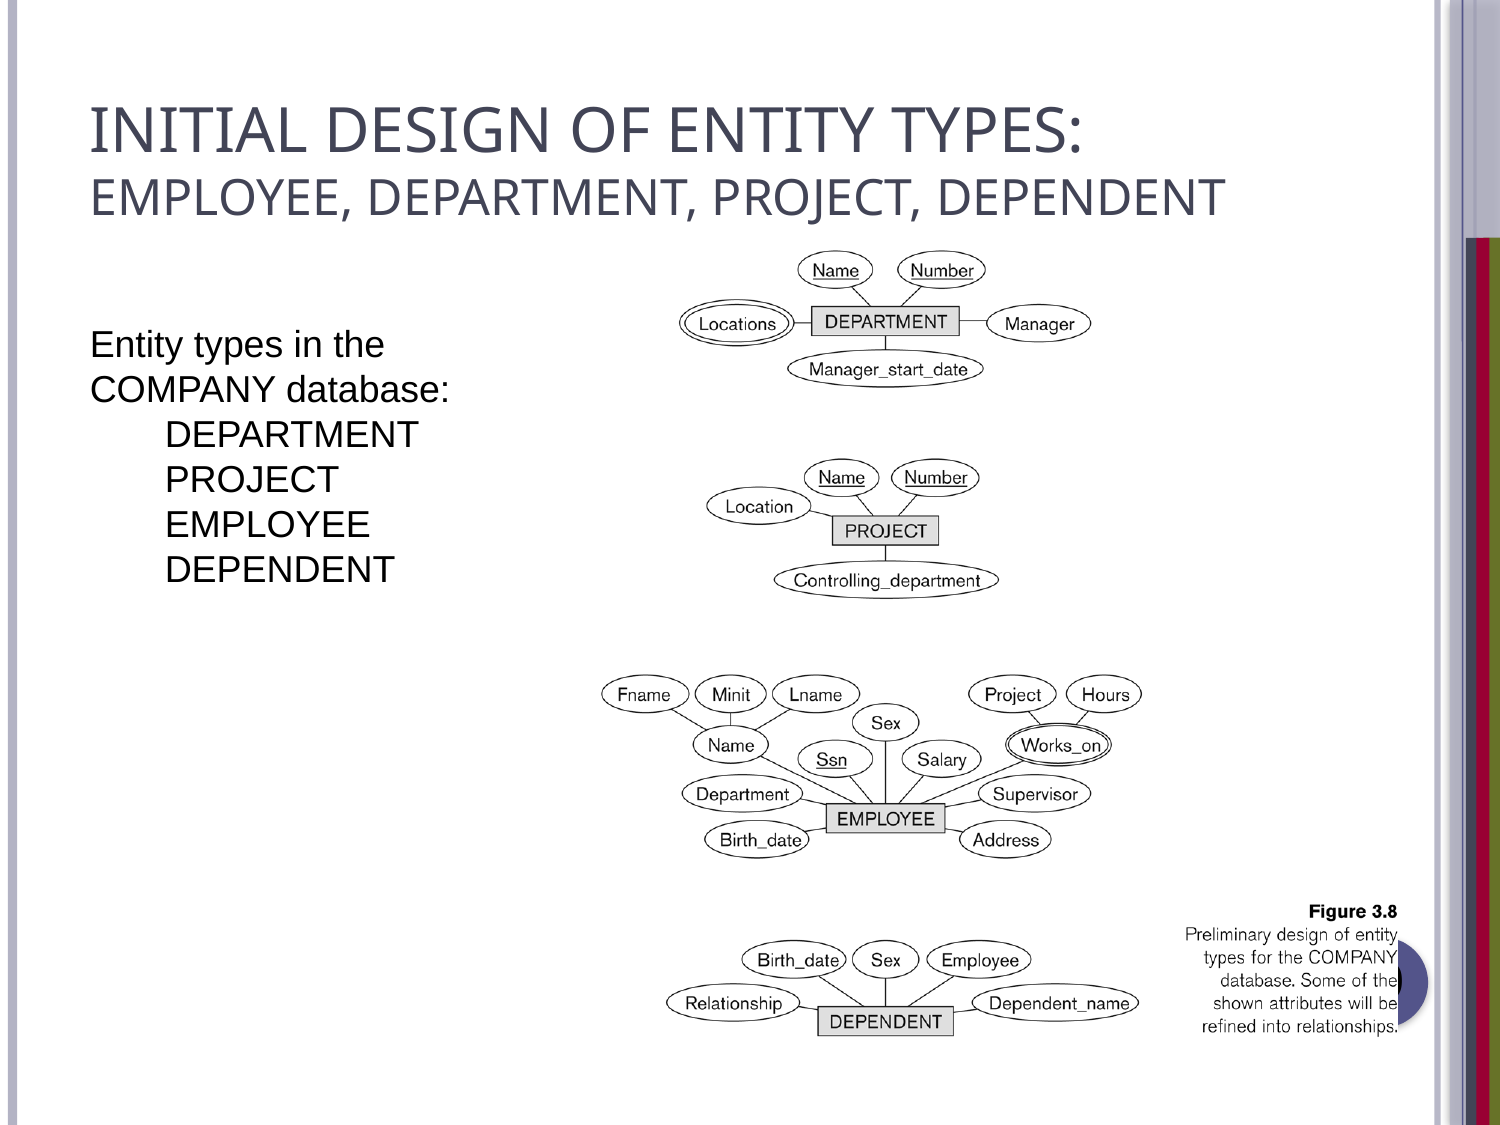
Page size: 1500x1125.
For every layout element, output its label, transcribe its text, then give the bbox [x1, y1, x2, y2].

picture [599, 249, 1398, 1038]
slide_number 10 [1404, 940, 1434, 1026]
text_box Entity types in the COMPANY database: DEPARTMENT PROJECT EMPLOYEE DEPENDENT [75, 312, 488, 598]
title Initial Design of Entity Types: EMPLOYEE, DEPARTMENT, PROJECT, DEPENDENT [75, 45, 1300, 233]
